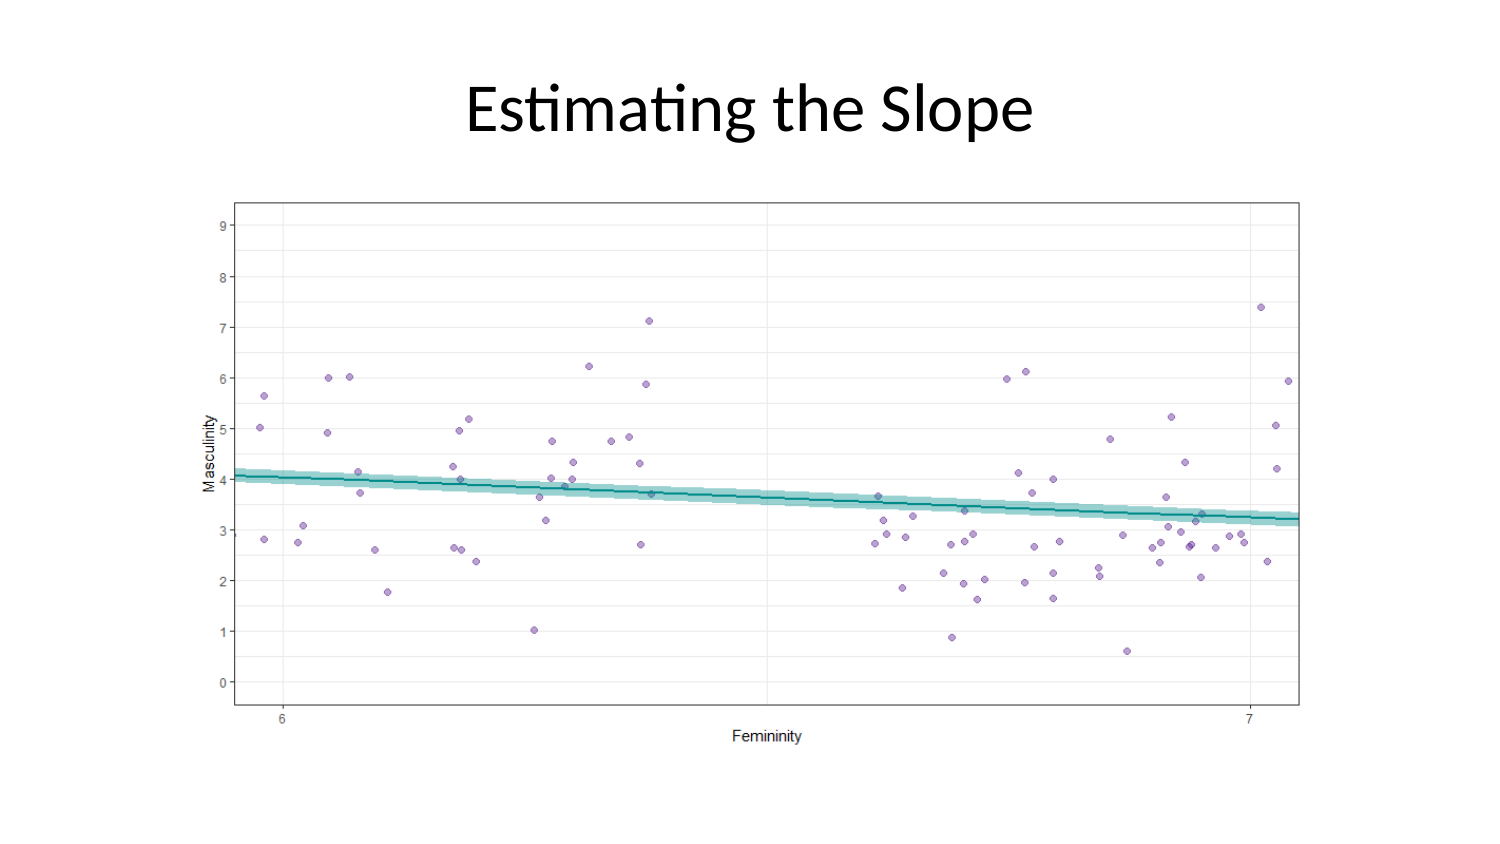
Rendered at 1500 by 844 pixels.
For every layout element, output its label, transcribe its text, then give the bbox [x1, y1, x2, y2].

title Estimating the Slope [75, 33, 1425, 175]
picture [193, 195, 1307, 753]
